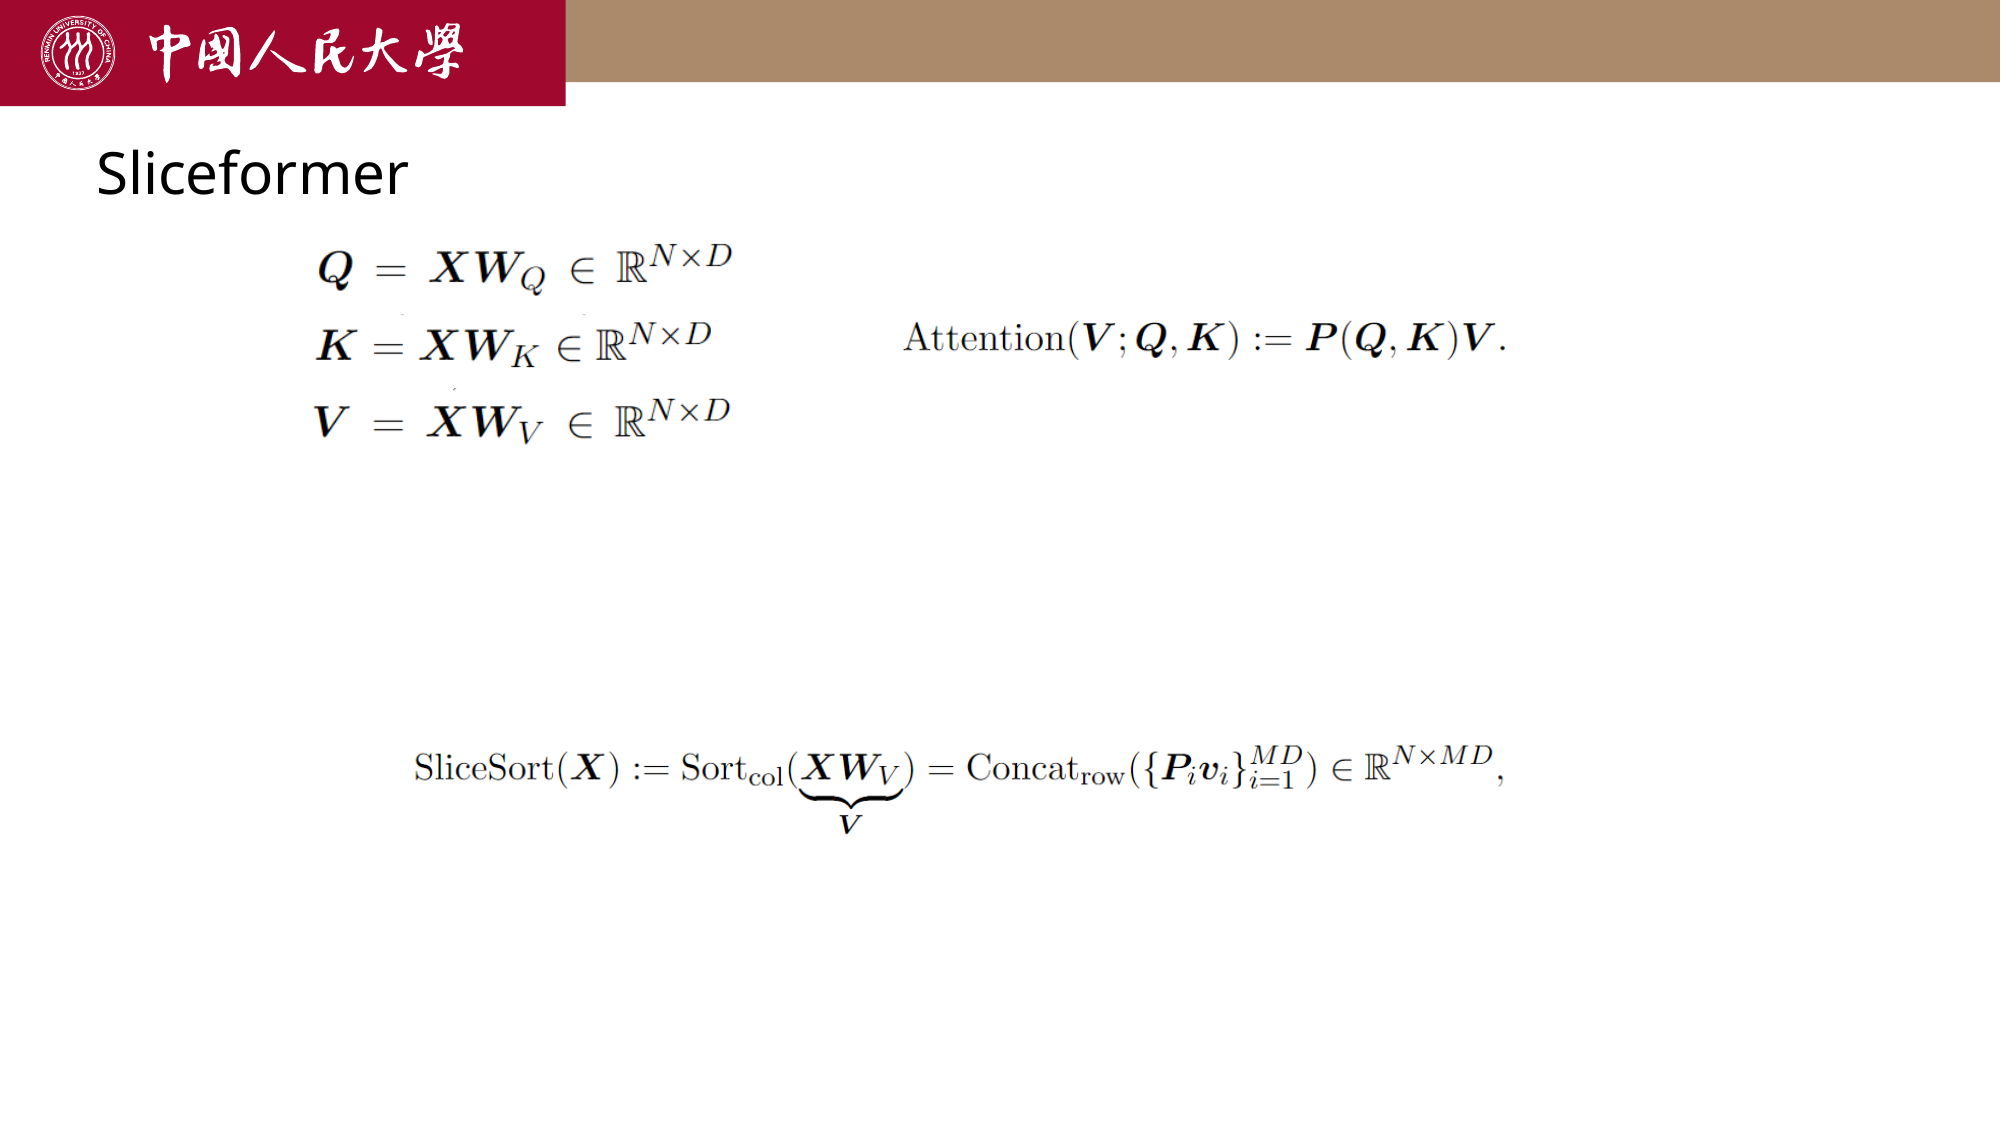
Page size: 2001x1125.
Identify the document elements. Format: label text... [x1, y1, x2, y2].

picture [312, 238, 736, 298]
picture [306, 388, 734, 451]
text_box [567, 0, 2000, 83]
text_box [0, 0, 567, 107]
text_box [149, 22, 464, 84]
picture [379, 724, 1538, 848]
picture [889, 297, 1521, 398]
text_box Sliceformer [81, 129, 1144, 214]
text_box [40, 15, 116, 91]
picture [308, 314, 711, 372]
